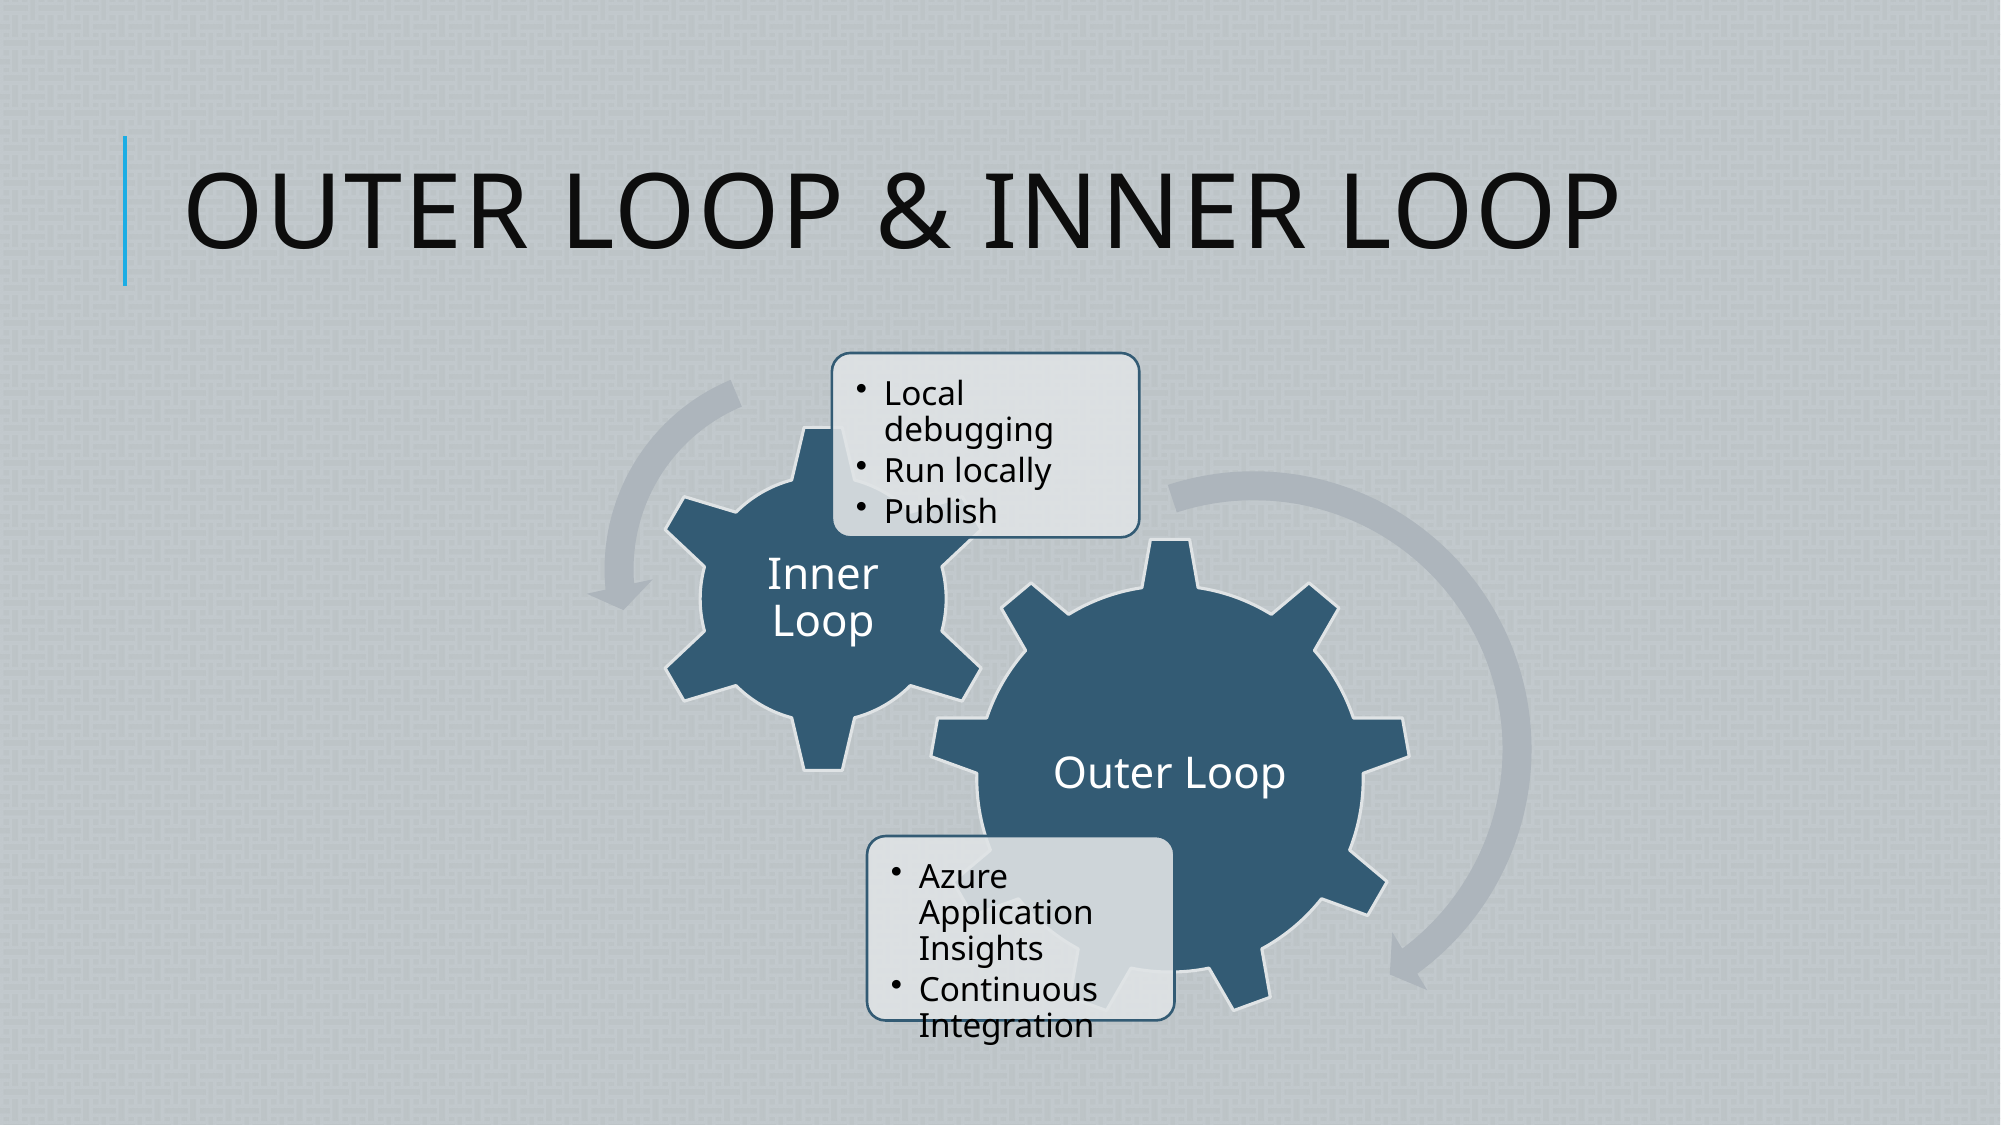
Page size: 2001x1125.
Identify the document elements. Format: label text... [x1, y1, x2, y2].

title Outer LOOP & Inner Loop [168, 96, 1763, 225]
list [92, 229, 1853, 1109]
